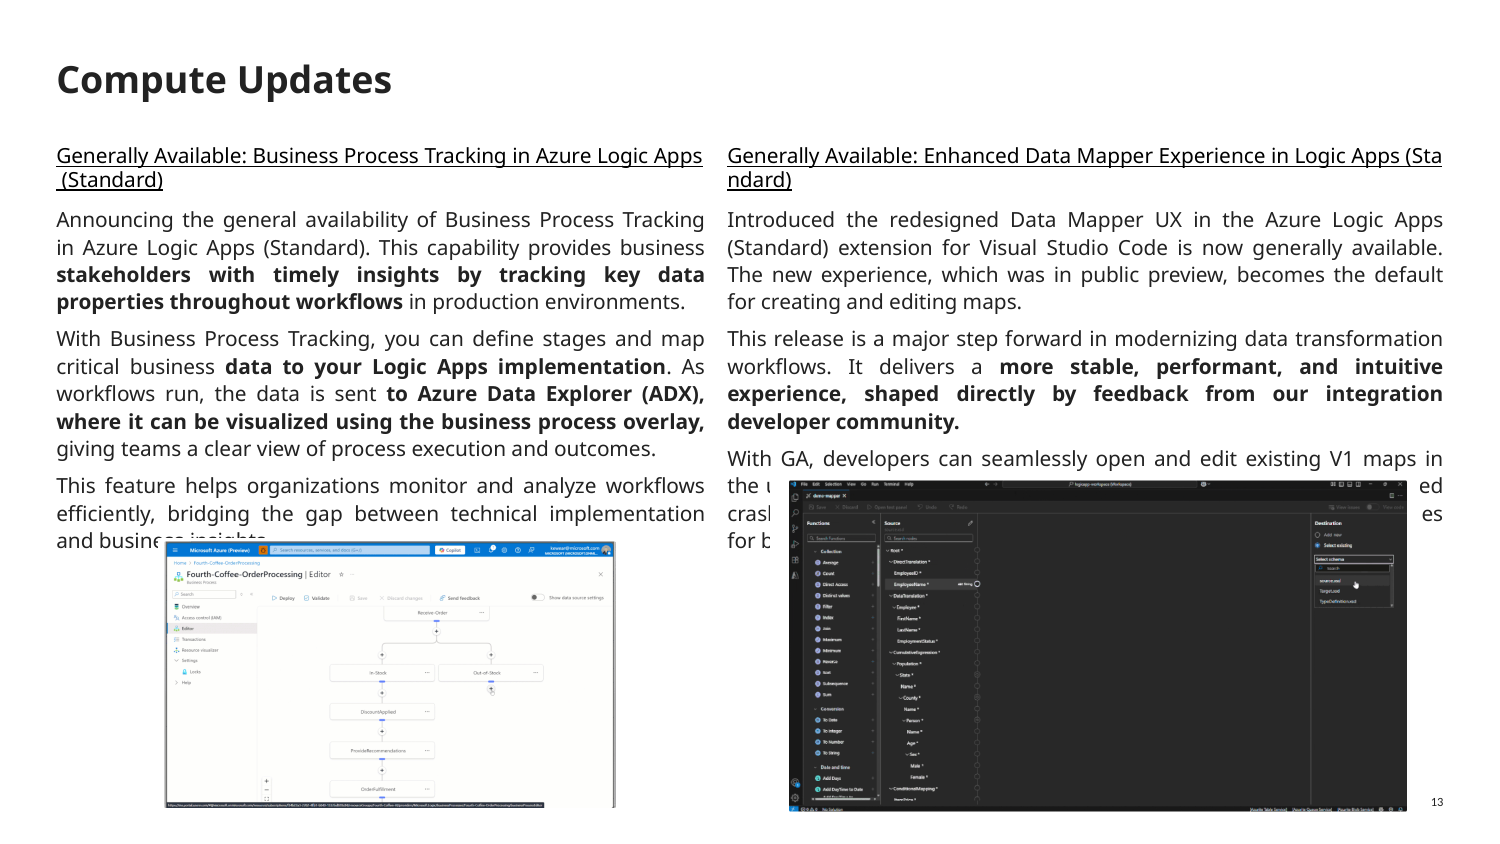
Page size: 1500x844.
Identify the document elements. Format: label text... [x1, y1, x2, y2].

picture [158, 538, 624, 816]
list Generally Available: Enhanced Data Mapper Experience in Logic Apps (Standard) Introduced the redesigned Data Mapper UX in the Azure Logic Apps (Standard) extension for Visual Studio Code is now generally available. The new experience, which was in public preview, becomes the default for creating and editing maps. This release is a major step forward in modernizing data transformation workflows. It delivers a more stable, performant, and intuitive experience, shaped directly by feedback from our integration developer community. With GA, developers can seamlessly open and edit existing V1 maps in the updated V2 experience, work reliably on macOS with schema-related crashes resolved, and benefit from clearer documentation and examples for built-in collection functions on repeating nodes. [727, 140, 1444, 478]
picture [770, 476, 1420, 816]
list Generally Available: Business Process Tracking in Azure Logic Apps (Standard) Announcing the general availability of Business Process Tracking in Azure Logic Apps (Standard). This capability provides business stakeholders with timely insights by tracking key data properties throughout workflows in production environments. With Business Process Tracking, you can define stages and map critical business data to your Logic Apps implementation. As workflows run, the data is sent to Azure Data Explorer (ADX), where it can be visualized using the business process overlay, giving teams a clear view of process execution and outcomes. This feature helps organizations monitor and analyze workflows efficiently, bridging the gap between technical implementation and business insights. [56, 140, 706, 528]
title Compute Updates [56, 56, 1444, 113]
